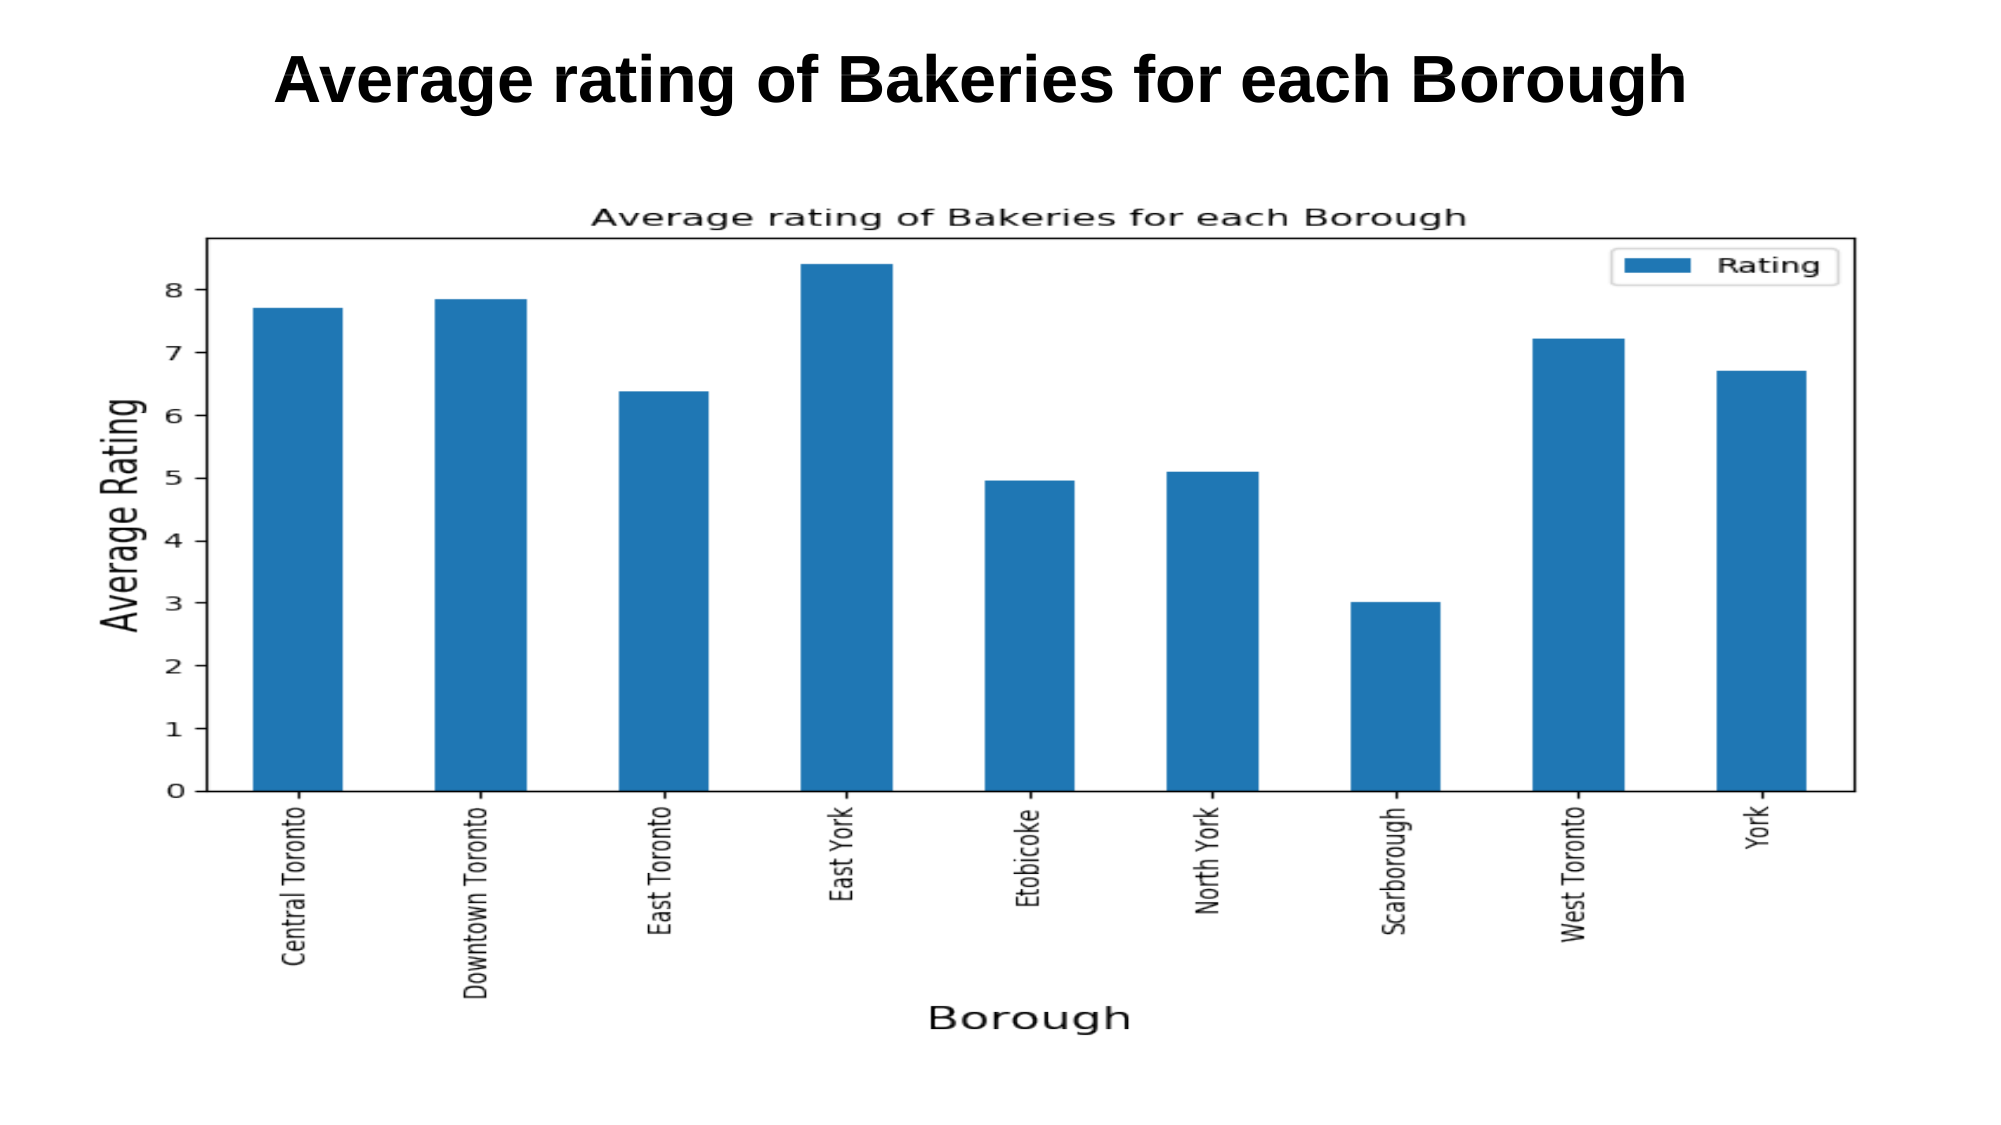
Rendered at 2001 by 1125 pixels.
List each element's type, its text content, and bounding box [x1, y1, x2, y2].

text_box Average rating of Bakeries for each Borough [258, 27, 1706, 74]
picture [79, 194, 1885, 1050]
text_box Average rating of Bakeries for each Borough [258, 76, 1706, 168]
